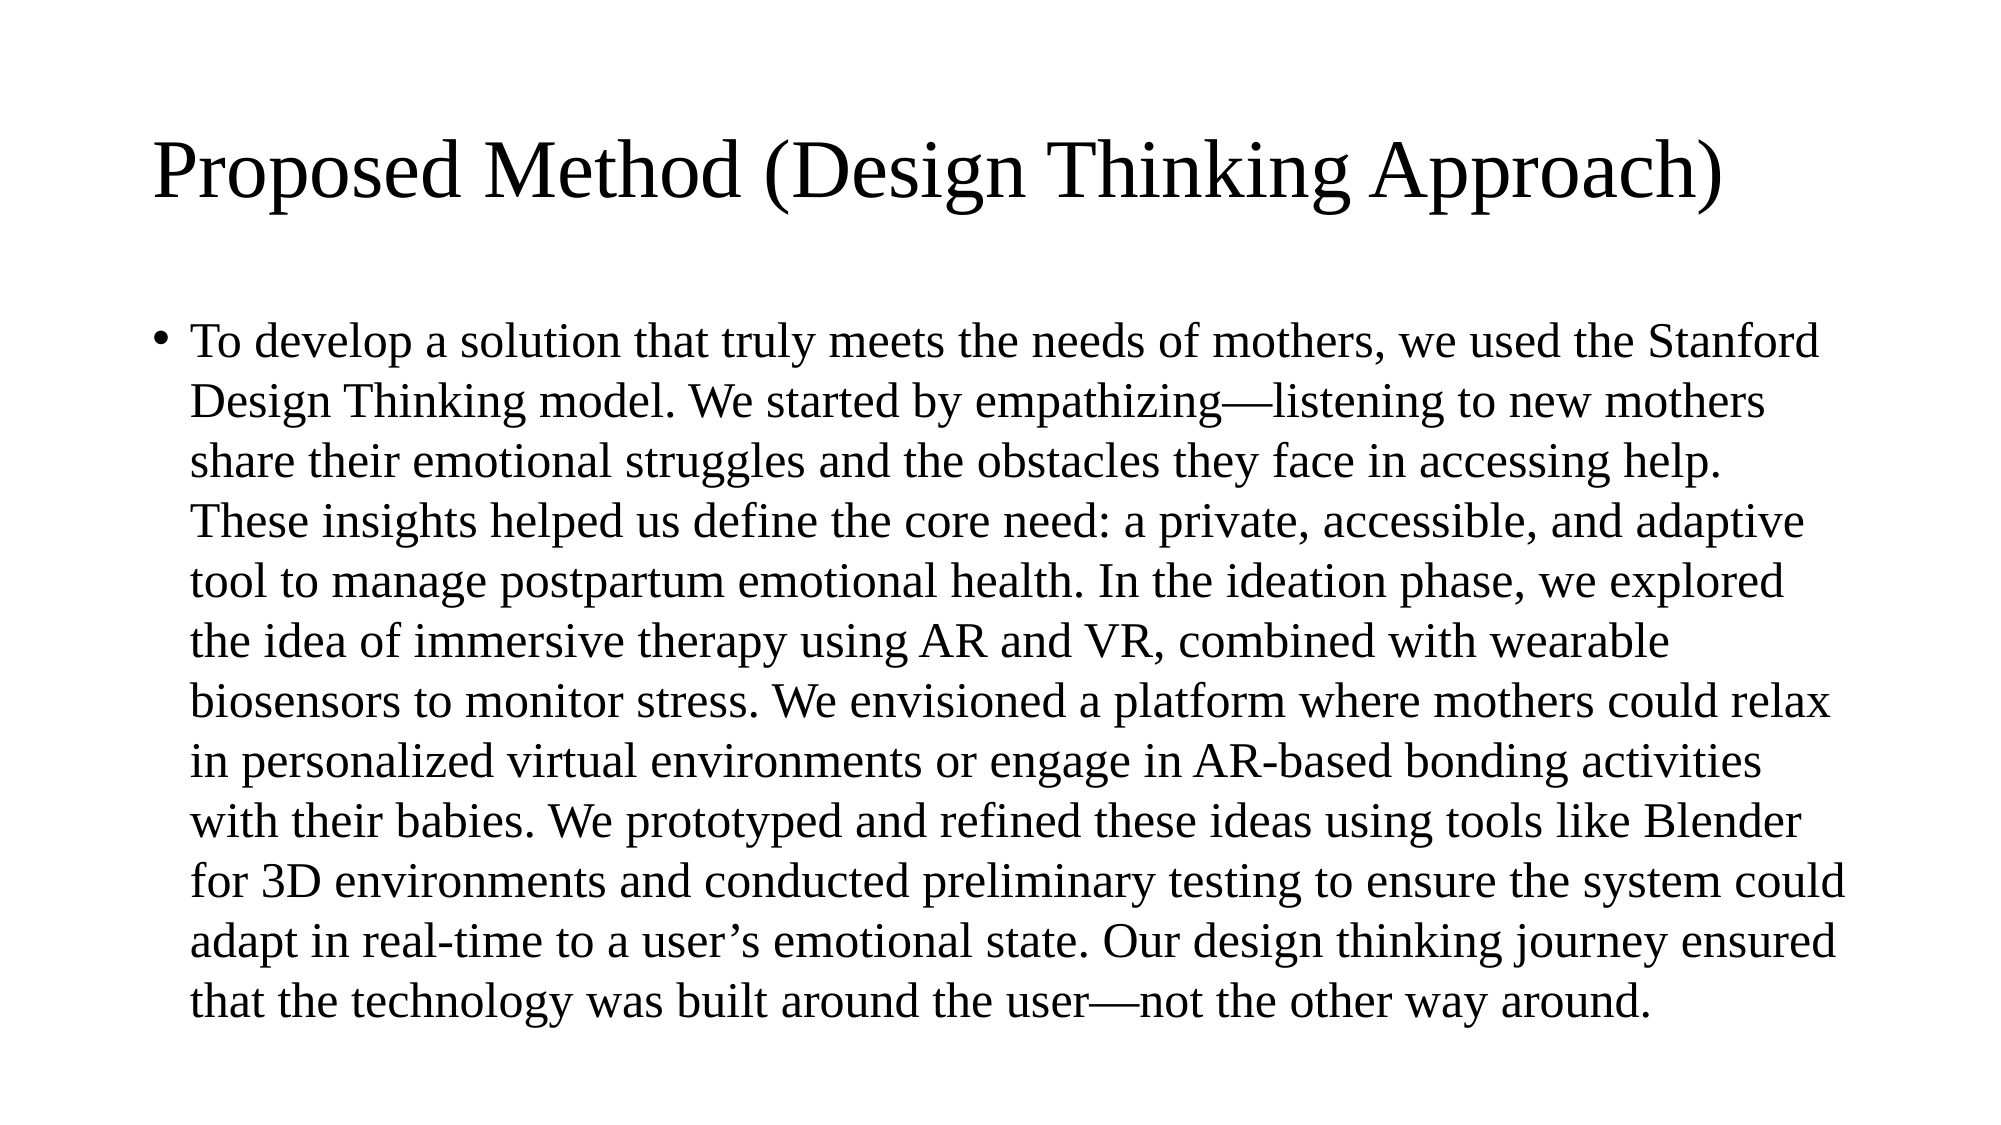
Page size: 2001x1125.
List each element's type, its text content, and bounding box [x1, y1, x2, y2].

list To develop a solution that truly meets the needs of mothers, we used the Stanford Design Thinking model. We started by empathizing—listening to new mothers share their emotional struggles and the obstacles they face in accessing help. These insights helped us define the core need: a private, accessible, and adaptive tool to manage postpartum emotional health. In the ideation phase, we explored the idea of immersive therapy using AR and VR, combined with wearable biosensors to monitor stress. We envisioned a platform where mothers could relax in personalized virtual environments or engage in AR-based bonding activities with their babies. We prototyped and refined these ideas using tools like Blender for 3D environments and conducted preliminary testing to ensure the system could adapt in real-time to a user’s emotional state. Our design thinking journey ensured that the technology was built around the user—not the other way around. [137, 299, 1863, 1014]
title Proposed Method (Design Thinking Approach) [137, 61, 1863, 280]
